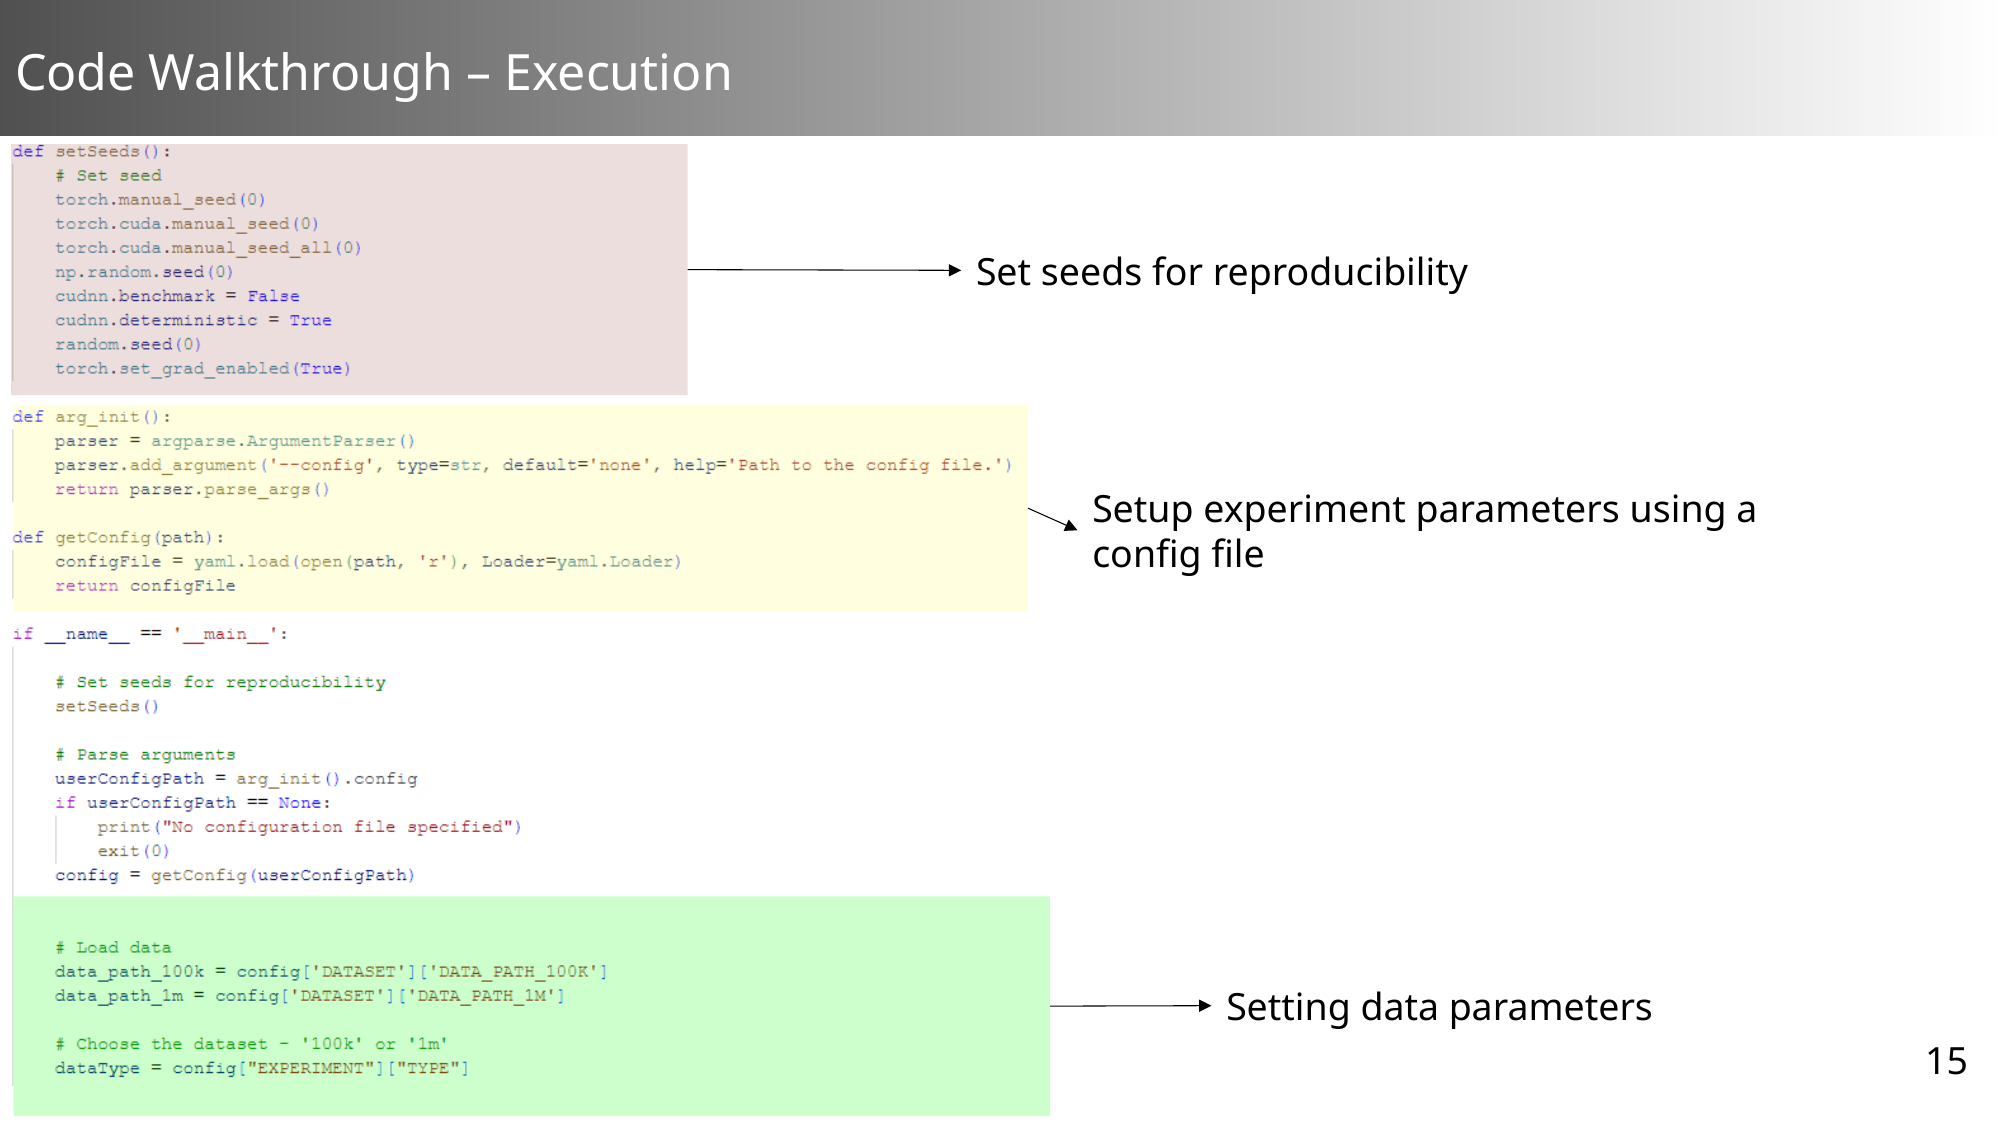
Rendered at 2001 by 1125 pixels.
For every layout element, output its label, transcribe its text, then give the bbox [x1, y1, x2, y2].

text_box Set seeds for reproducibility [1048, 240, 1484, 301]
slide_number 15 [1910, 1029, 2000, 1125]
text_box [13, 895, 1051, 1117]
picture [11, 140, 1048, 1086]
text_box Setup experiment parameters using a config file [1077, 477, 1881, 583]
text_box Setting data parameters [1211, 975, 1808, 1036]
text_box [0, 0, 2000, 136]
